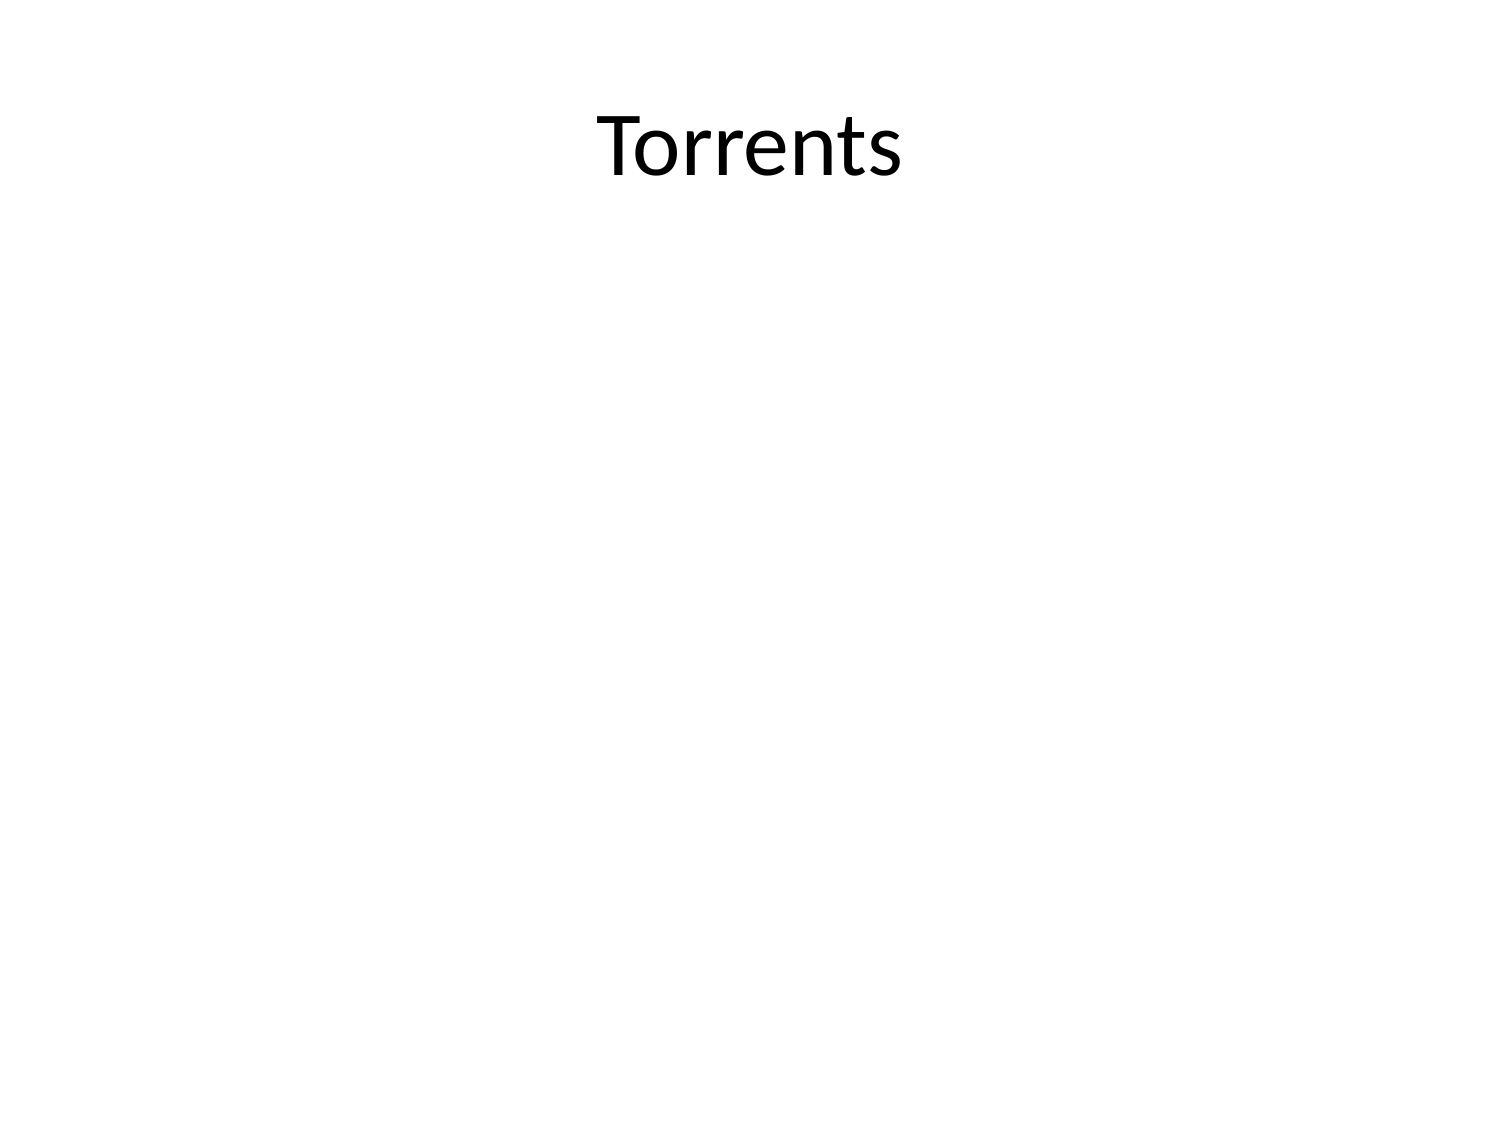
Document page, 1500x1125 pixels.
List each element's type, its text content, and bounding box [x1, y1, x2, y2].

title Torrents [75, 45, 1425, 233]
